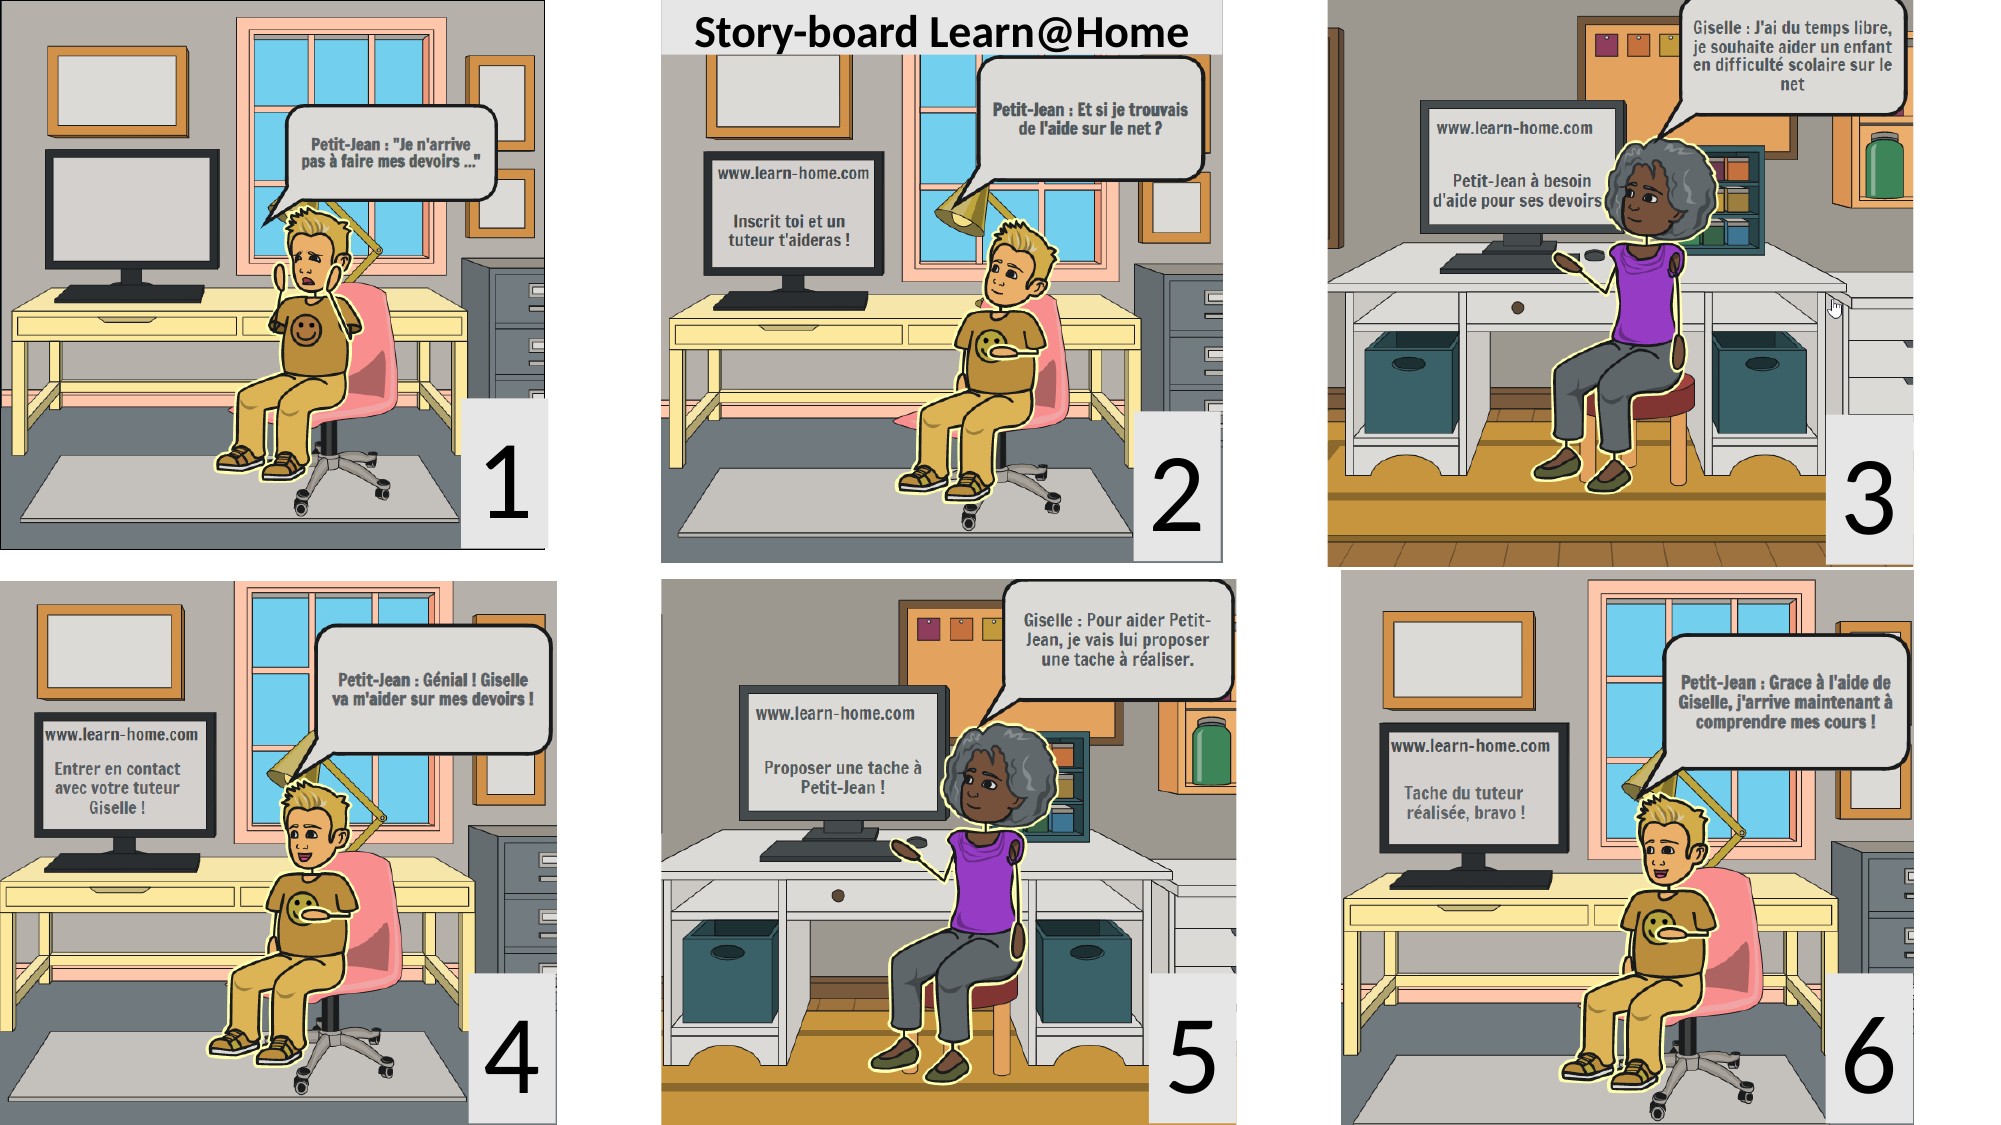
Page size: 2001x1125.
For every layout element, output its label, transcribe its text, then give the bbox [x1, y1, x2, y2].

text_box 1 [545, 398, 549, 549]
picture [0, 581, 557, 1125]
picture [661, 0, 1223, 563]
picture [0, 0, 545, 550]
picture [1341, 570, 1914, 1125]
picture [661, 579, 1237, 1125]
picture [1327, 0, 1914, 567]
